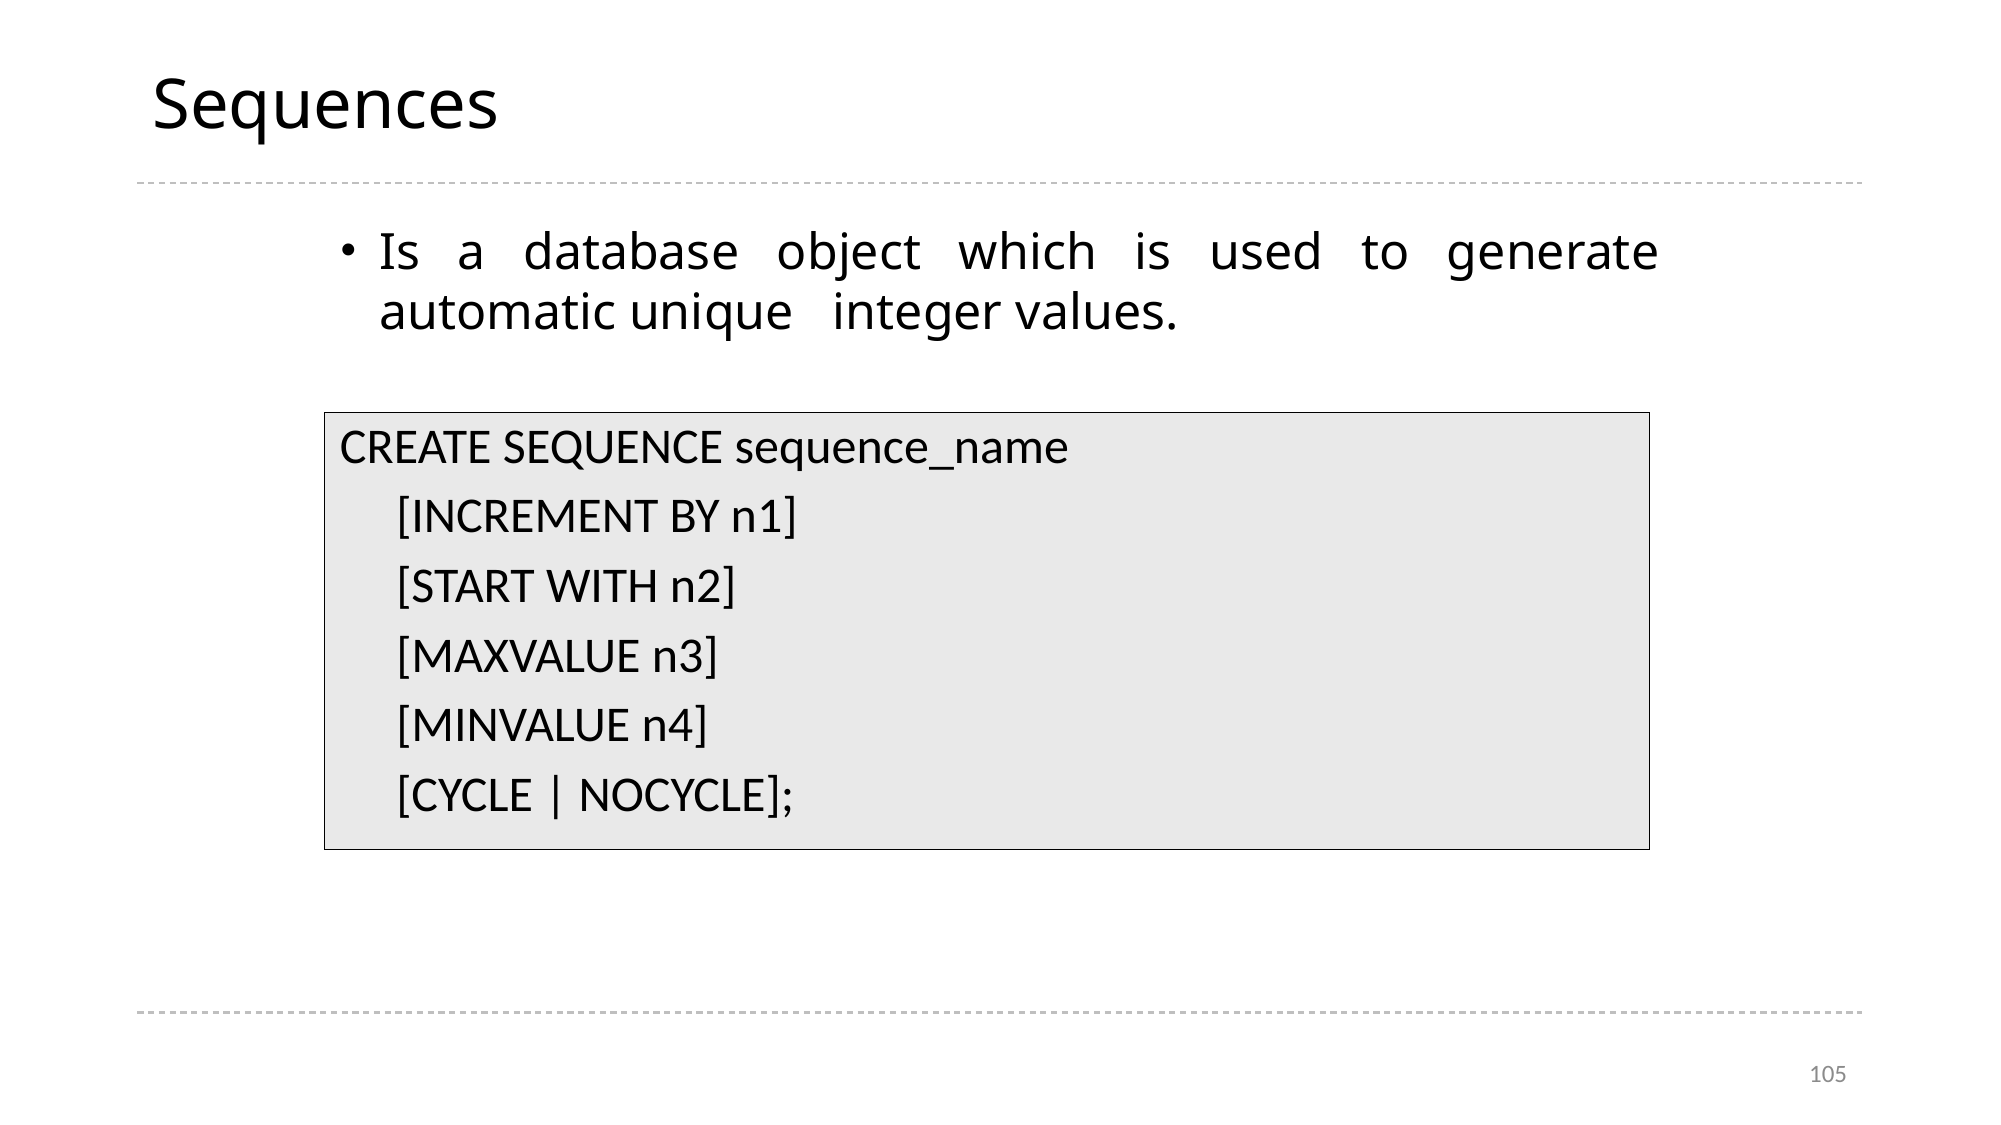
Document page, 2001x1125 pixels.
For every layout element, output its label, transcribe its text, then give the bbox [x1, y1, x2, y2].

title Sequences [137, 31, 1863, 182]
list CREATE SEQUENCE sequence_name [INCREMENT BY n1] [START WITH n2] [MAXVALUE n3] [MINVALUE n4] [CYCLE | NOCYCLE]; [324, 412, 1650, 850]
slide_number 105 [1412, 1042, 1863, 1103]
text_box Is a database object which is used to generate automatic unique integer values. [324, 212, 1675, 348]
